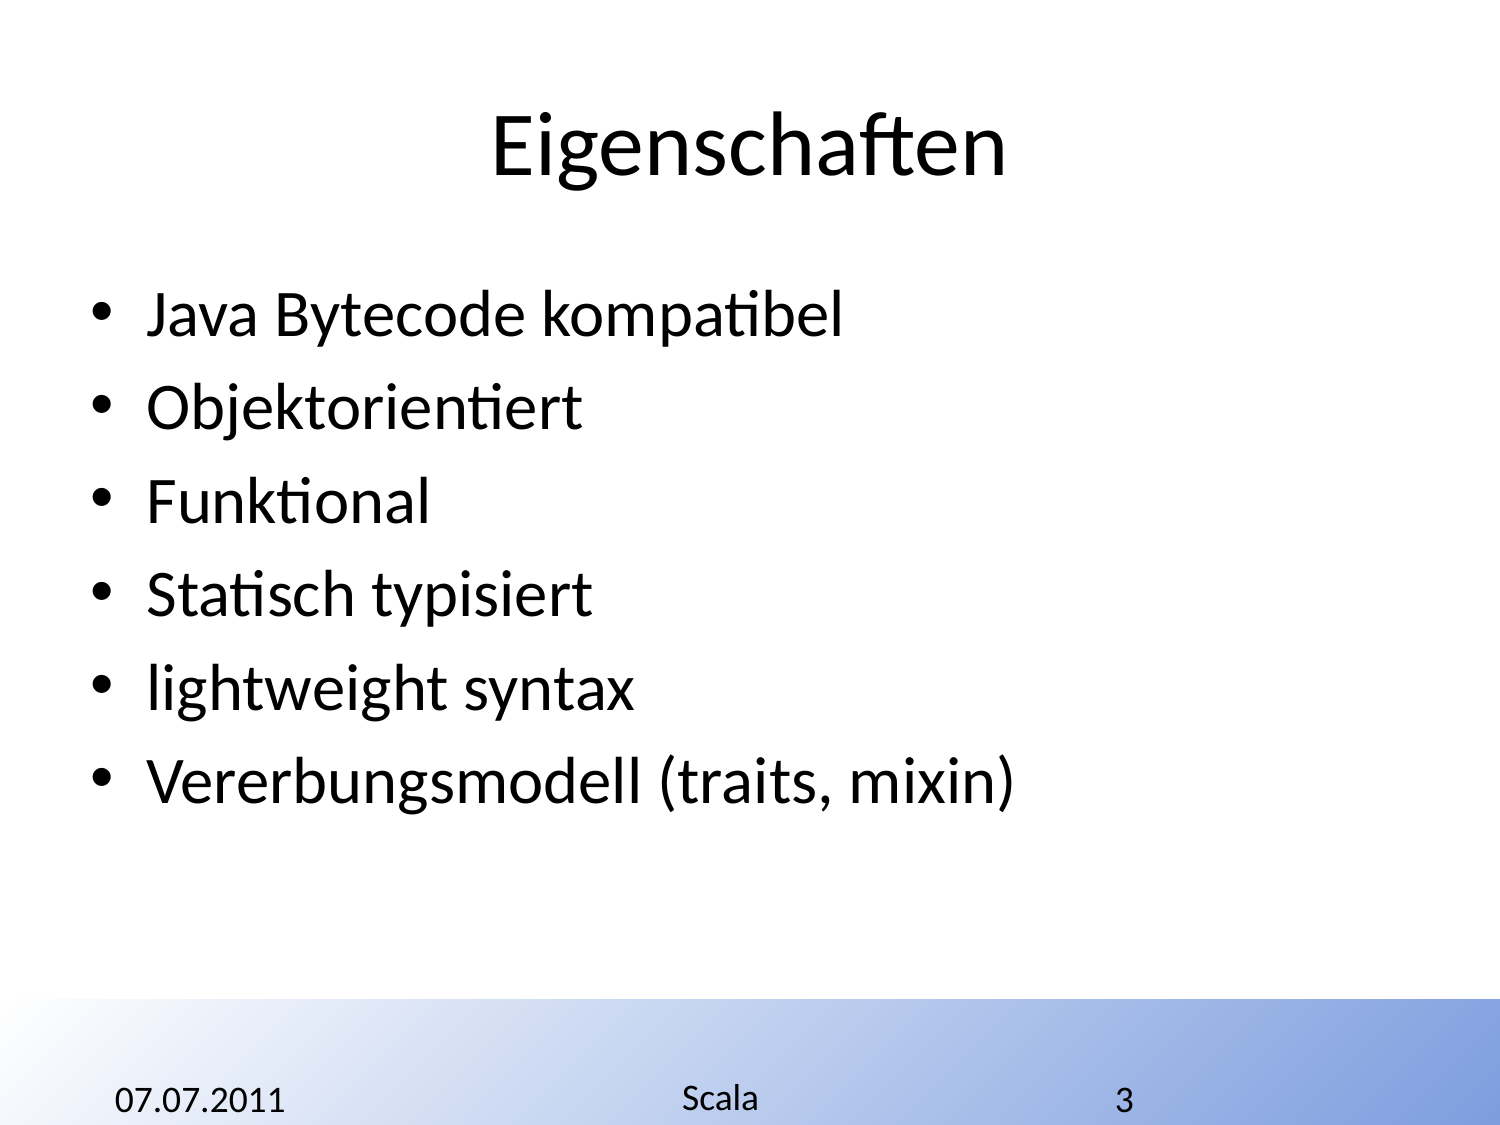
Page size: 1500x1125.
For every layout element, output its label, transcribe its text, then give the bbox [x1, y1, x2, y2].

title Eigenschaften [75, 45, 1425, 233]
list Java Bytecode kompatibel Objektorientiert Funktional Statisch typisiert lightweight syntax Vererbungsmodell (traits, mixin) [75, 262, 1425, 1005]
